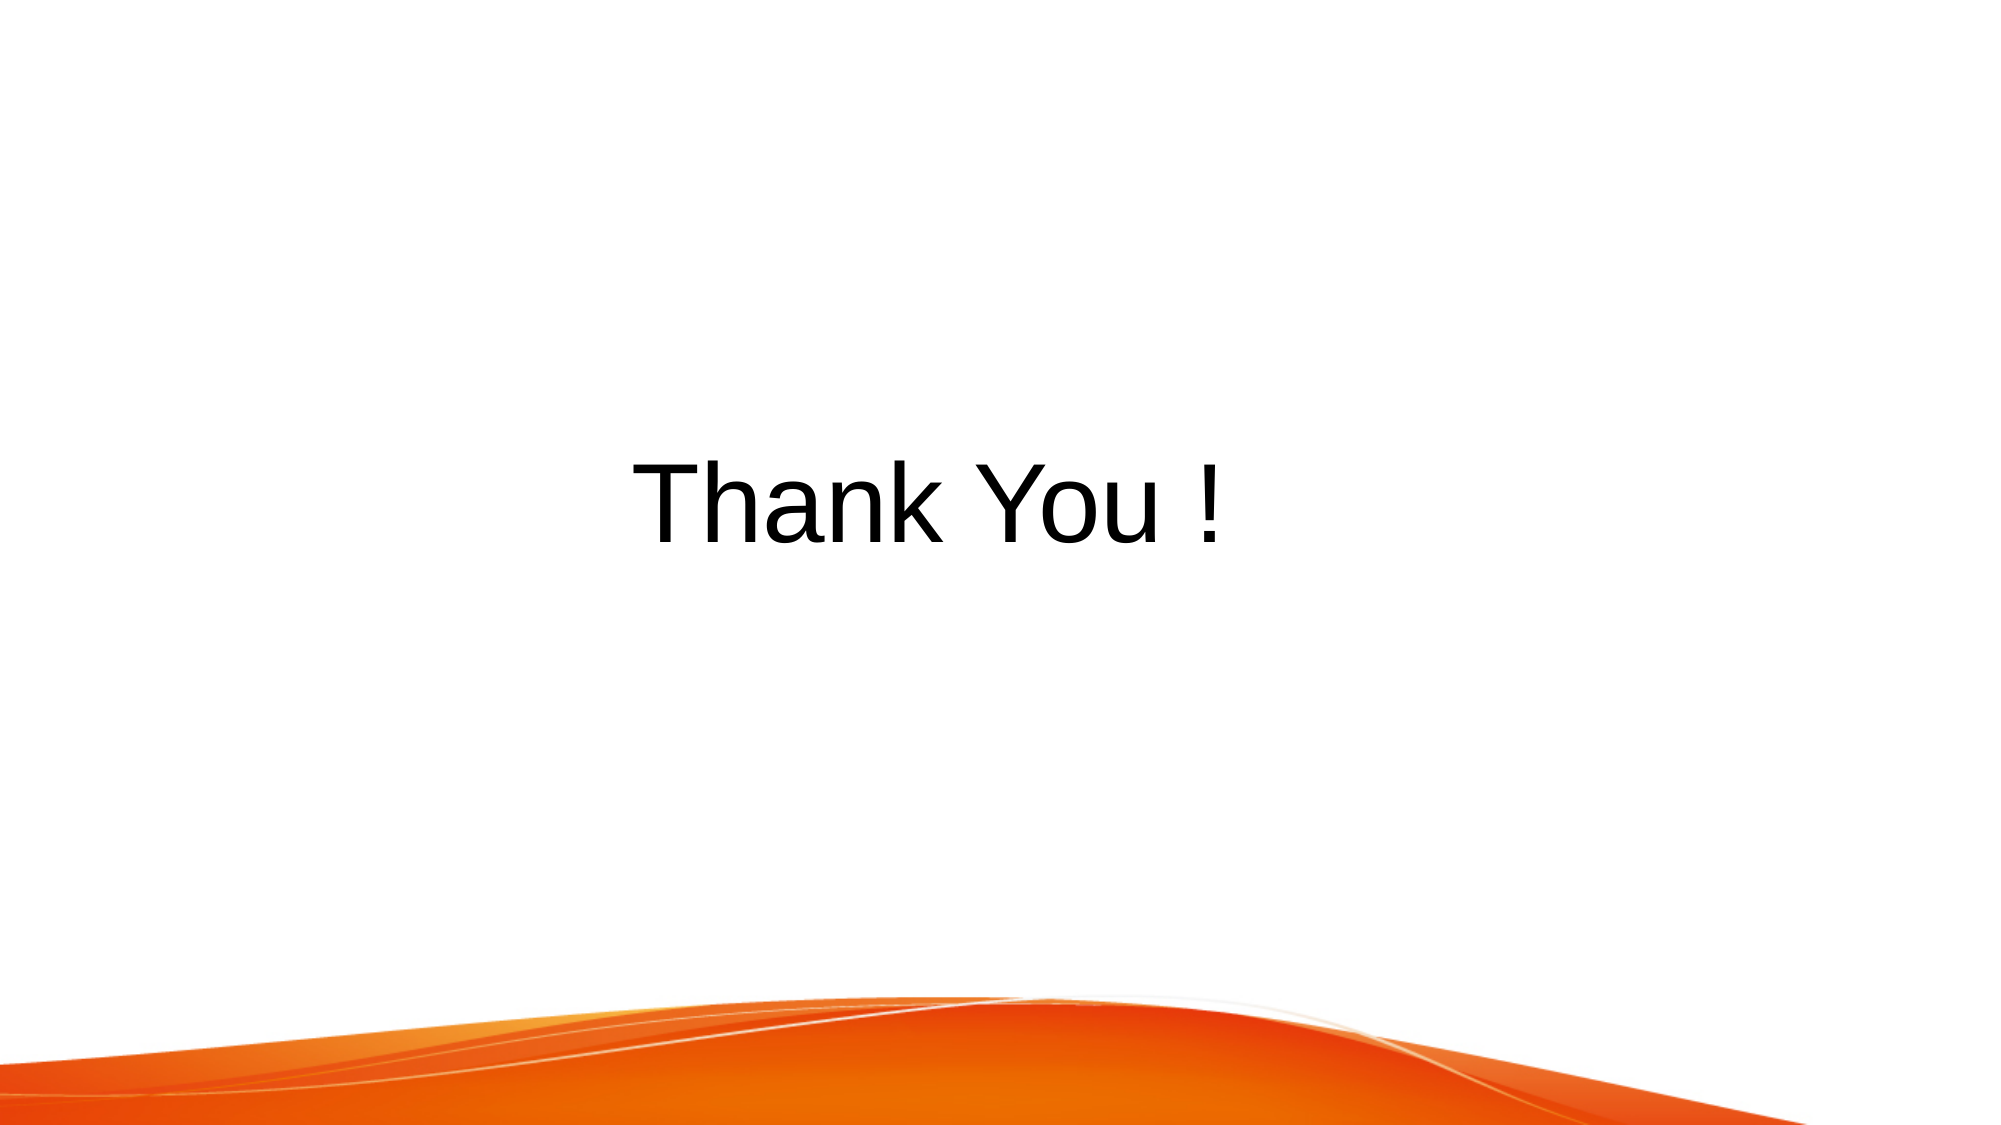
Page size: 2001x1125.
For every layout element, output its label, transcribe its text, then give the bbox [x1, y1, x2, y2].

text_box Thank You ! [616, 422, 1756, 573]
picture [0, 0, 2000, 1125]
